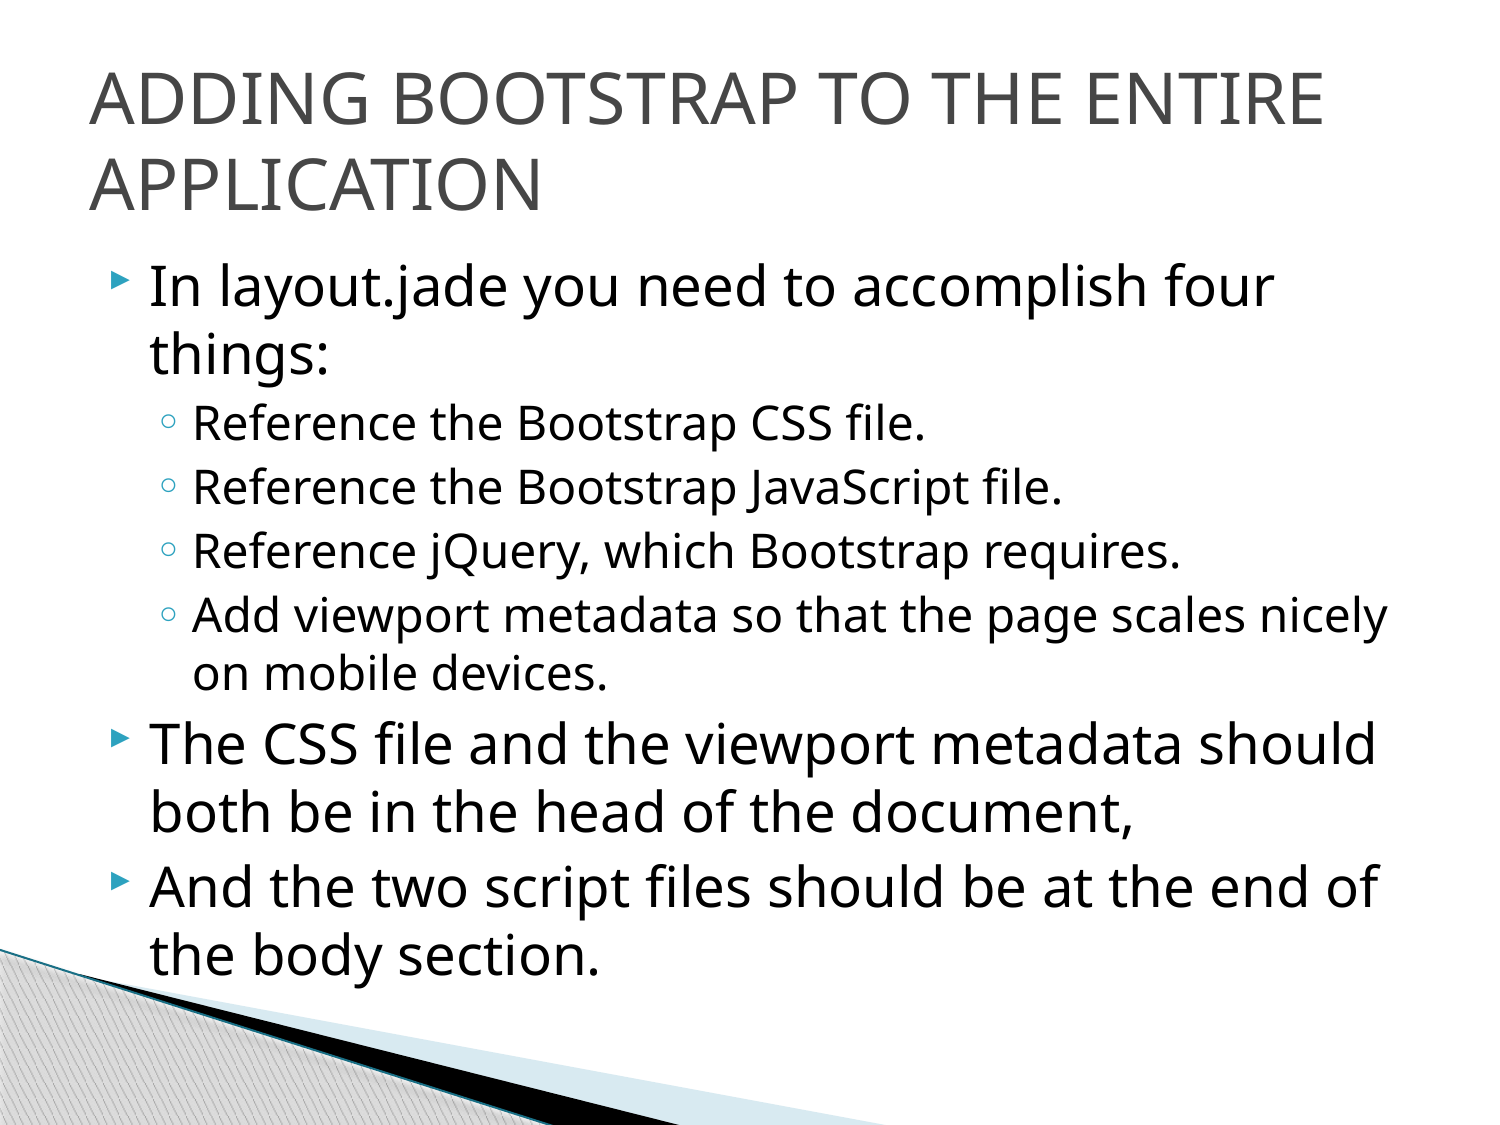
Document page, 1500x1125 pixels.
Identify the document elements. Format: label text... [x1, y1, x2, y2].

list In layout.jade you need to accomplish four things: Reference the Bootstrap CSS file. Reference the Bootstrap JavaScript file. Reference jQuery, which Bootstrap requires. Add viewport metadata so that the page scales nicely on mobile devices. The CSS file and the viewport metadata should both be in the head of the document, And the two script files should be at the end of the body section. [75, 242, 1425, 986]
title ADDING BOOTSTRAP TO THE ENTIRE APPLICATION [75, 45, 1425, 233]
